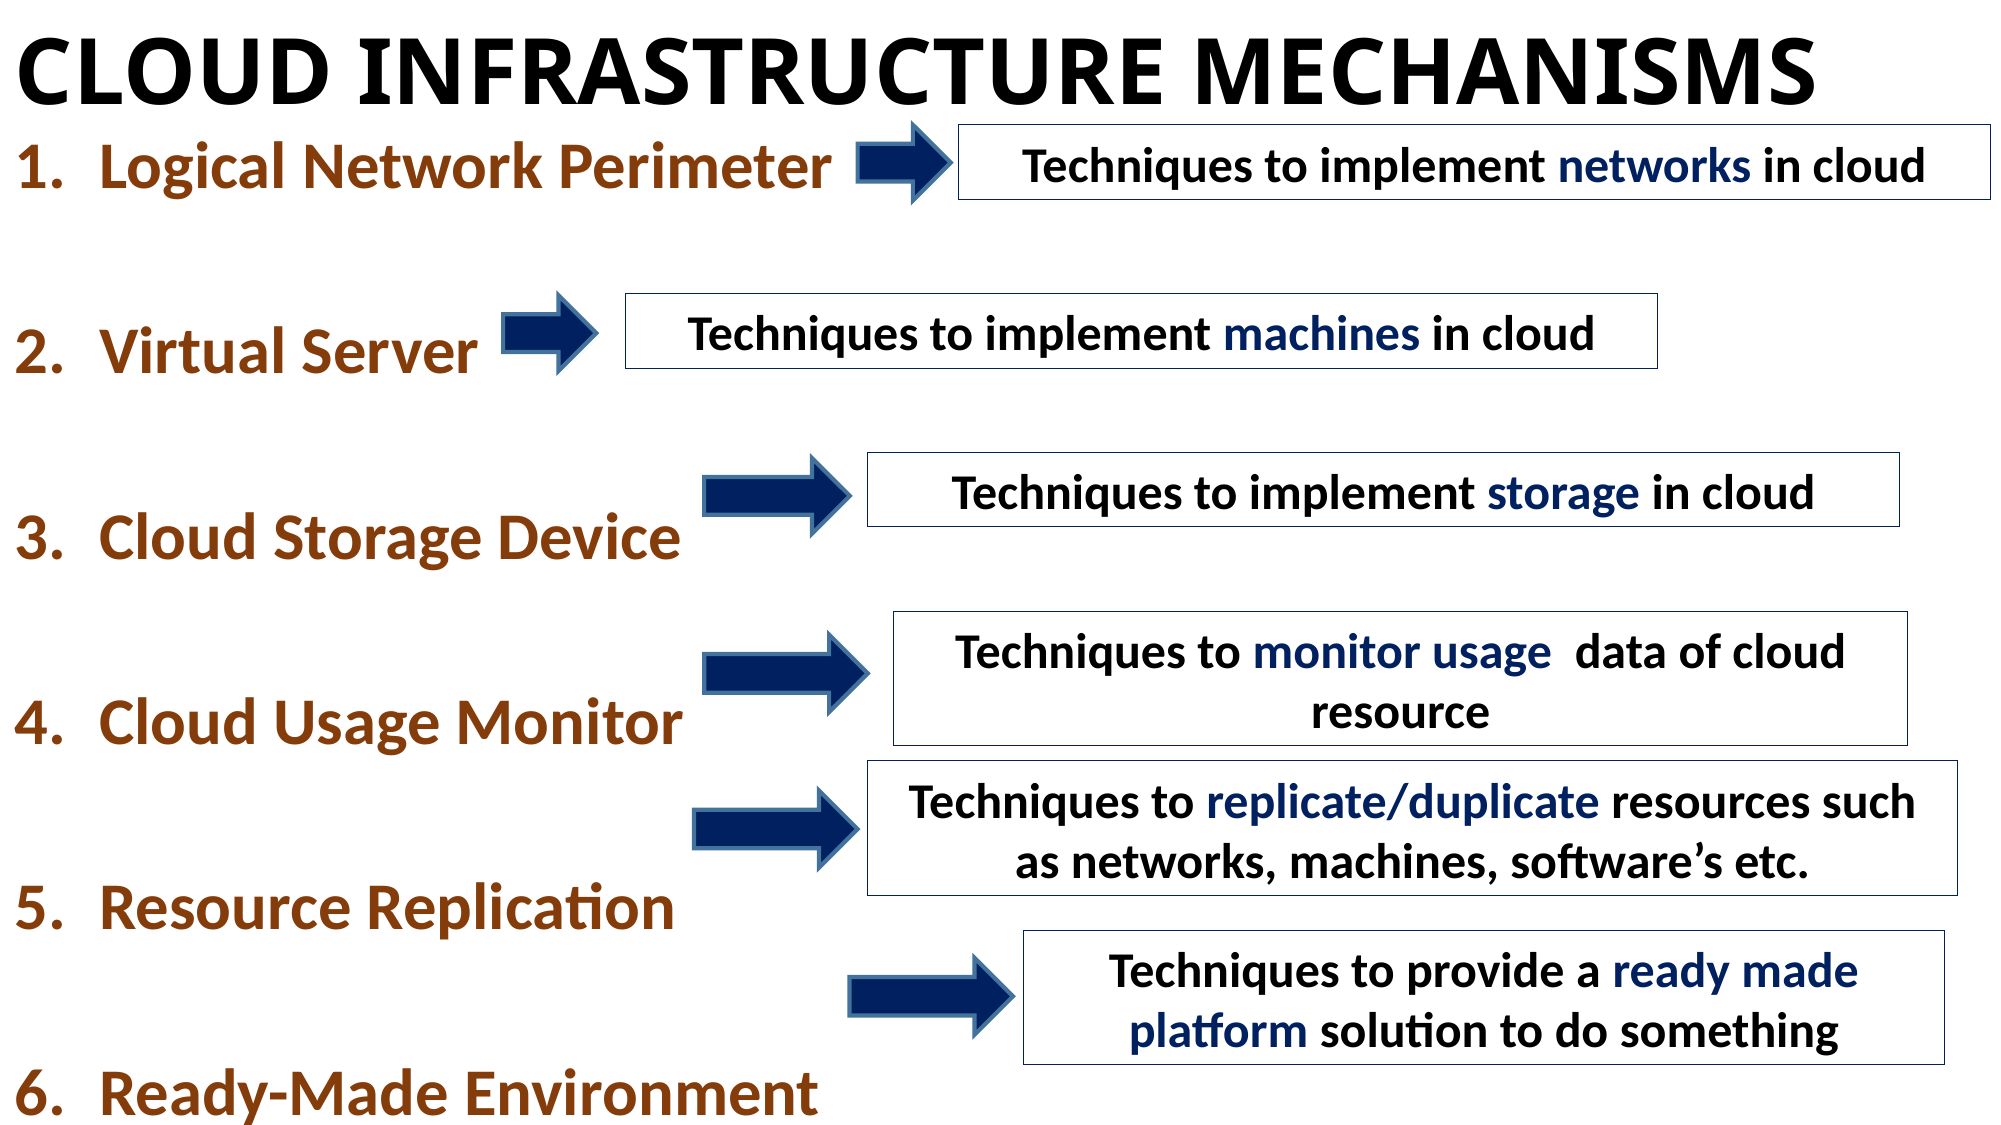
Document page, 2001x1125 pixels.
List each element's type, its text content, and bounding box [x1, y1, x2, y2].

text_box [855, 119, 954, 206]
text_box [702, 629, 871, 718]
text_box [702, 453, 853, 539]
text_box Techniques to provide a ready made platform solution to do something [1023, 930, 1945, 1065]
text_box [691, 785, 861, 873]
text_box [501, 290, 600, 377]
list Logical Network Perimeter Virtual Server Cloud Storage Device Cloud Usage Monitor Resource Replication Ready-Made Environment [0, 123, 887, 1125]
text_box Techniques to implement machines in cloud [625, 293, 1658, 369]
text_box Techniques to monitor usage data of cloud resource [893, 611, 1908, 746]
text_box Techniques to implement networks in cloud [958, 124, 1991, 200]
text_box Techniques to replicate/duplicate resources such as networks, machines, software’s etc. [867, 760, 1958, 896]
text_box Techniques to implement storage in cloud [867, 452, 1900, 527]
title CLOUD INFRASTRUCTURE MECHANISMS [0, 0, 1863, 150]
text_box [847, 952, 1016, 1040]
